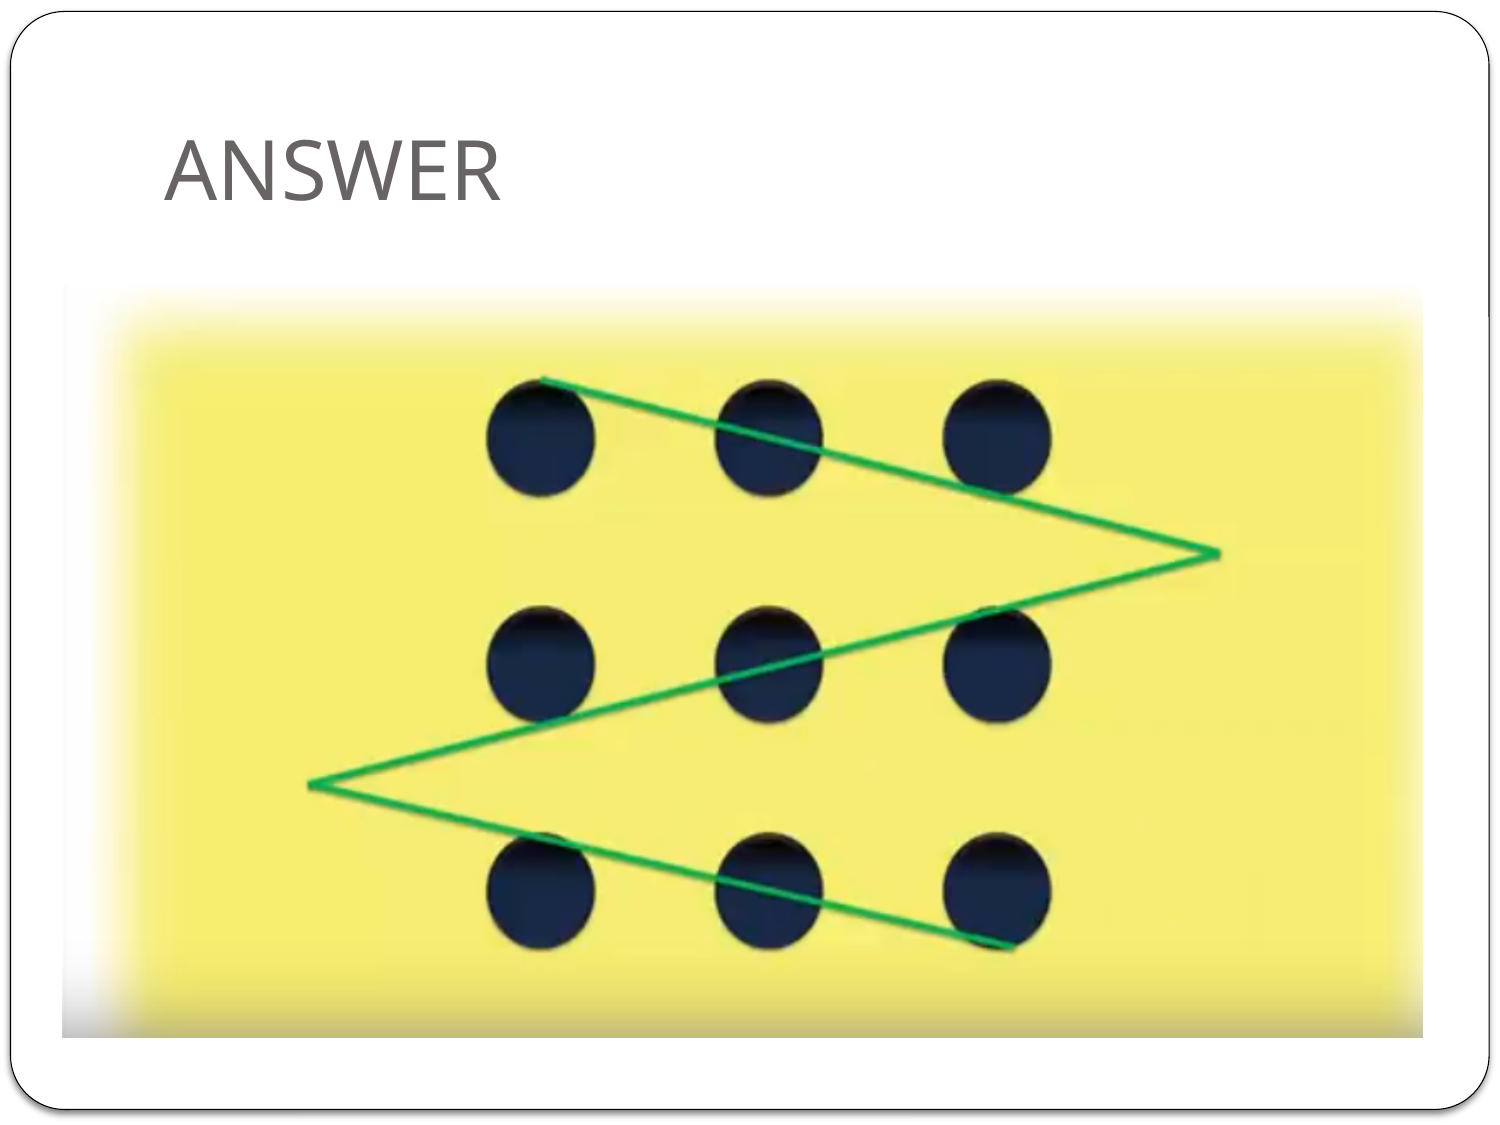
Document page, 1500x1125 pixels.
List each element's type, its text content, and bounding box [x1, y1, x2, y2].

title ANSWER [150, 45, 1425, 233]
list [62, 285, 1423, 1038]
